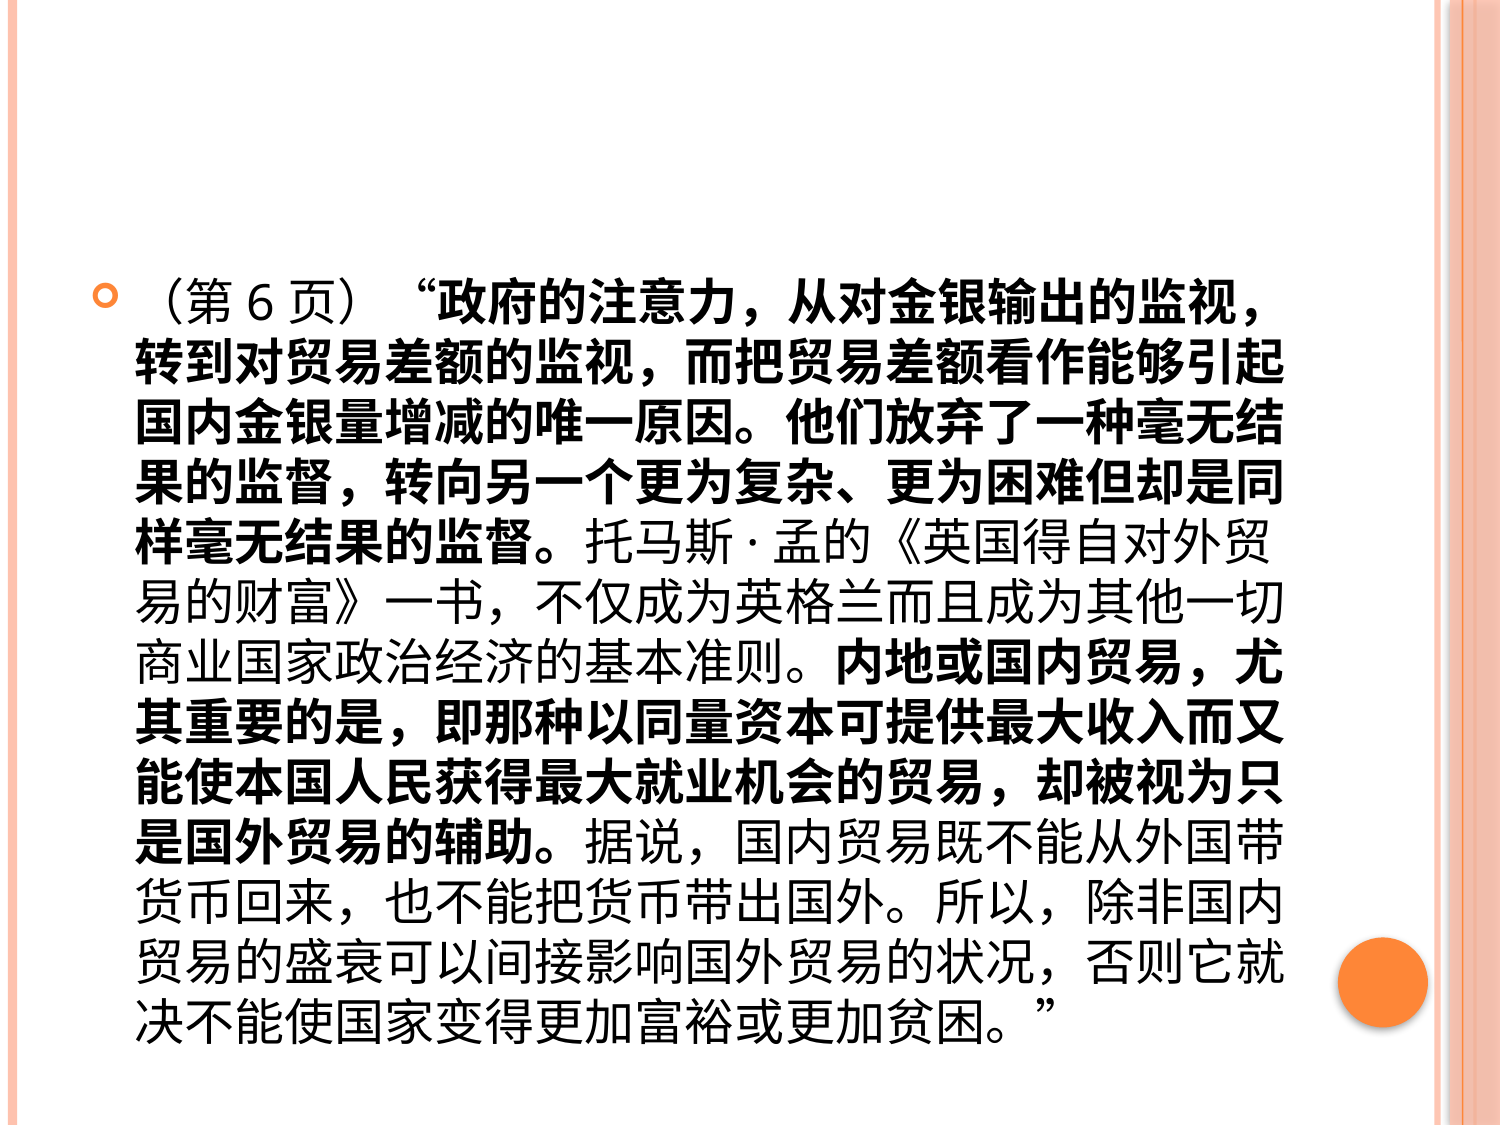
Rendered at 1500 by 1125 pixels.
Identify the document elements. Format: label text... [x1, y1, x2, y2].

list （第6页）“政府的注意力，从对金银输出的监视，转到对贸易差额的监视，而把贸易差额看作能够引起国内金银量增减的唯一原因。他们放弃了一种毫无结果的监督，转向另一个更为复杂、更为困难但却是同样毫无结果的监督。托马斯·孟的《英国得自对外贸易的财富》一书，不仅成为英格兰而且成为其他一切商业国家政治经济的基本准则。内地或国内贸易，尤其重要的是，即那种以同量资本可提供最大收入而又能使本国人民获得最大就业机会的贸易，却被视为只是国外贸易的辅助。据说，国内贸易既不能从外国带货币回来，也不能把货币带出国外。所以，除非国内贸易的盛衰可以间接影响国外贸易的状况，否则它就决不能使国家变得更加富裕或更加贫困。” [75, 262, 1300, 1062]
